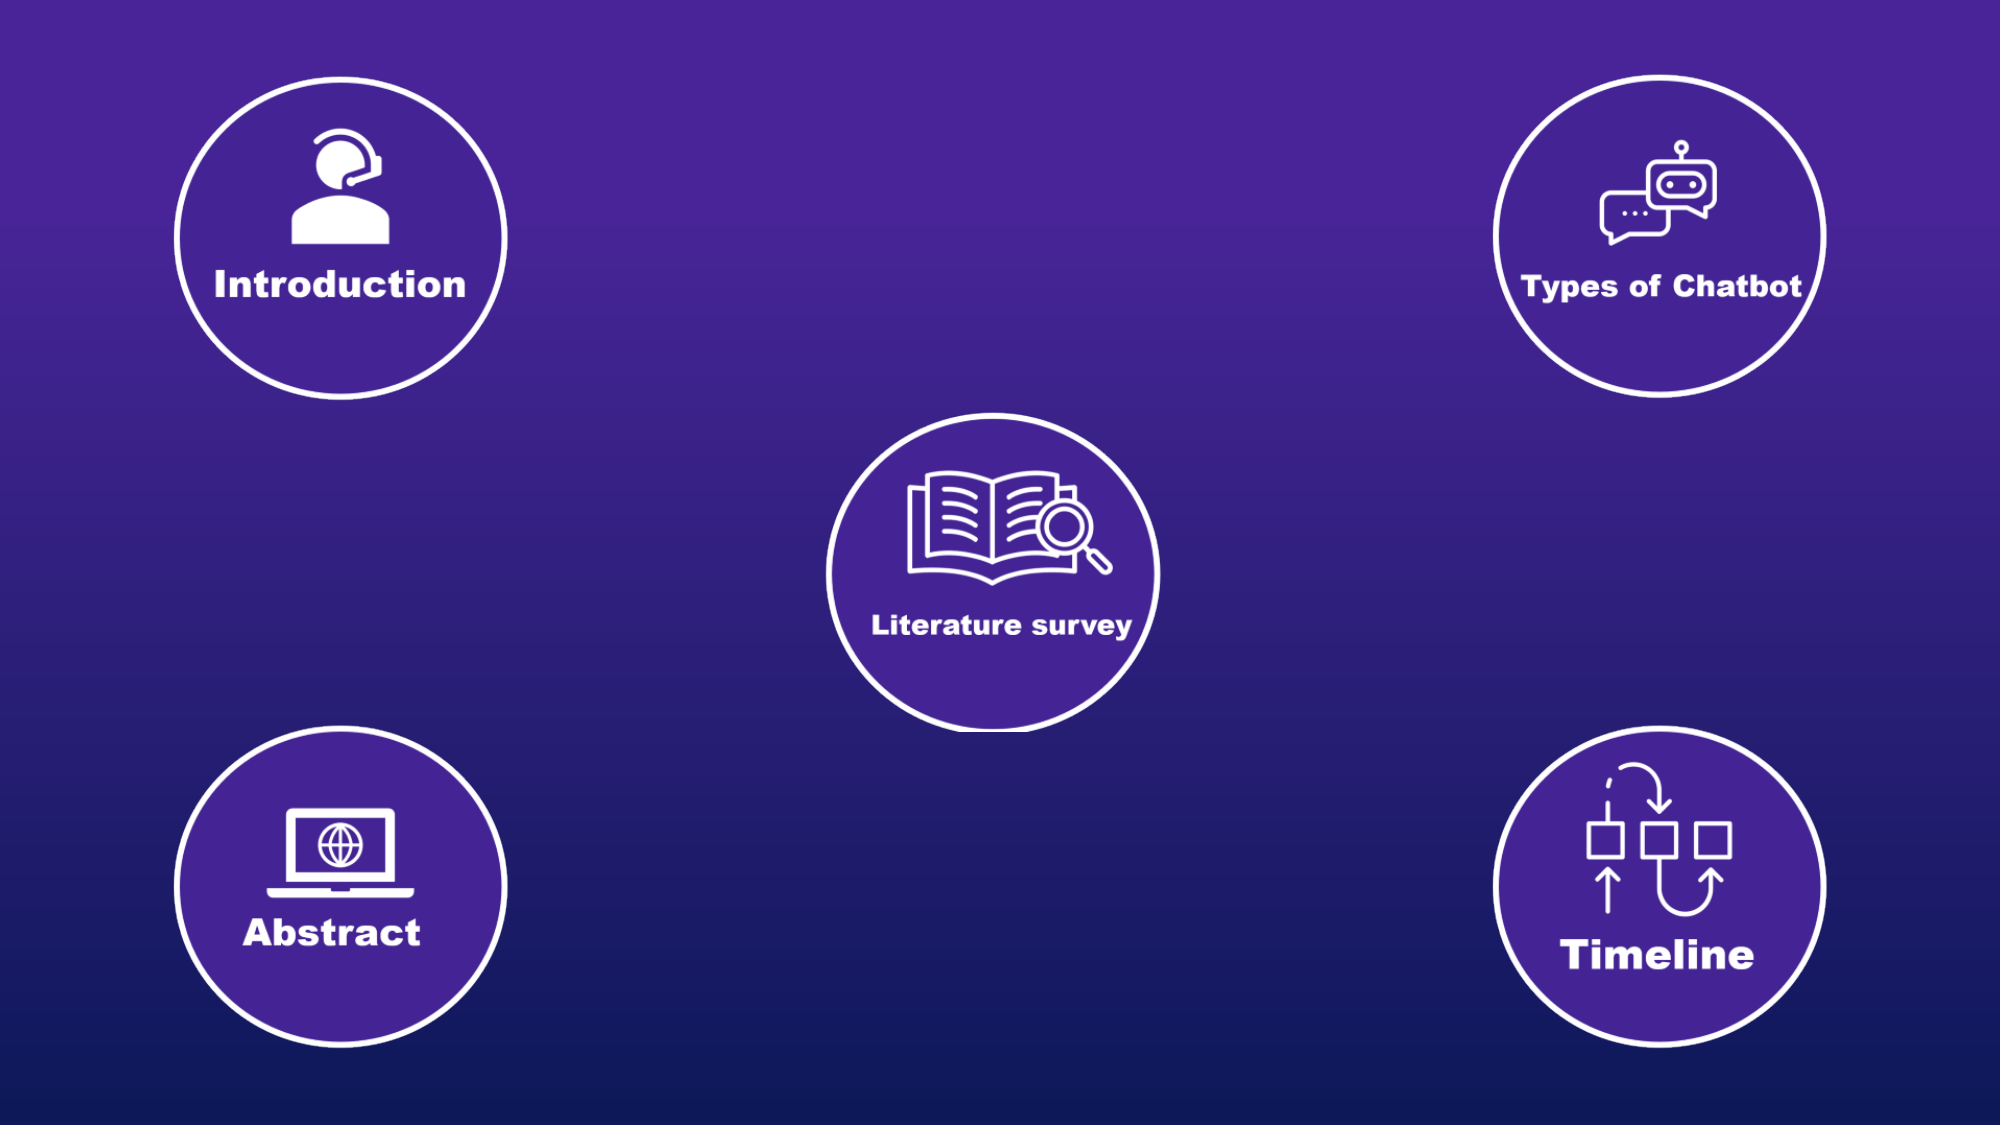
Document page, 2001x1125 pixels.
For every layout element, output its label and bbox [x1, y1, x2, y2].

text_box [0, 0, 2000, 1125]
picture [39, 717, 642, 1056]
picture [1358, 66, 1961, 406]
picture [698, 393, 1302, 732]
picture [39, 68, 642, 408]
picture [1358, 717, 1961, 1056]
